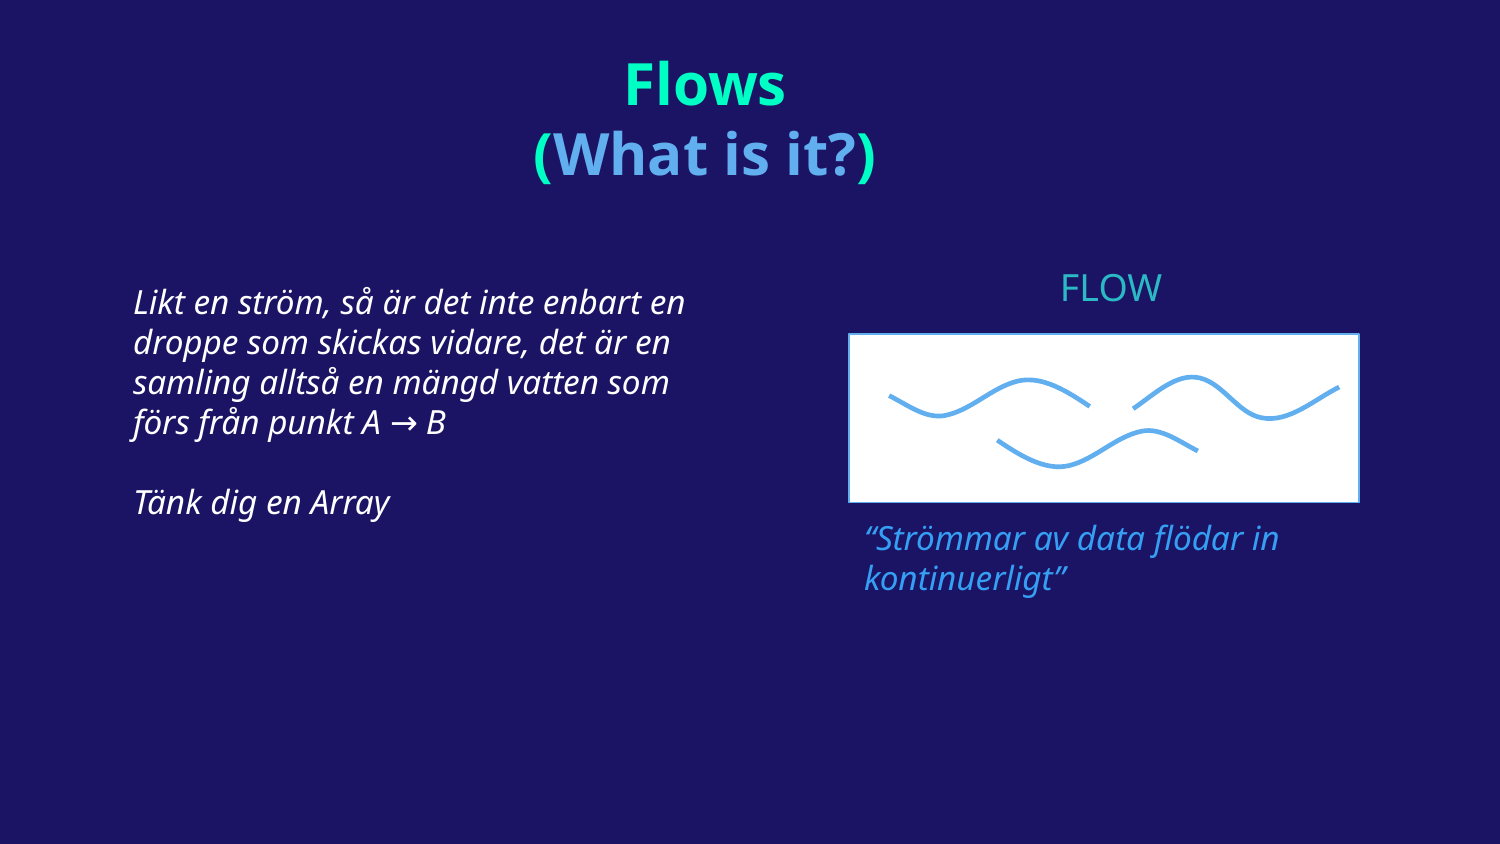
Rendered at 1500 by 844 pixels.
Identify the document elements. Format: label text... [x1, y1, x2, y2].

title Flows (What is it?) [402, 31, 1008, 142]
text_box Likt en ström, så är det inte enbart en droppe som skickas vidare, det är en samling alltså en mängd vatten som förs från punkt A → B Tänk dig en Array [118, 266, 724, 688]
text_box [997, 430, 1198, 467]
text_box FLOW [1044, 248, 1404, 313]
text_box [849, 333, 1359, 502]
text_box “Strömmar av data flödar in kontinuerligt” [849, 502, 1359, 688]
text_box [889, 379, 1090, 417]
text_box [1133, 377, 1340, 419]
